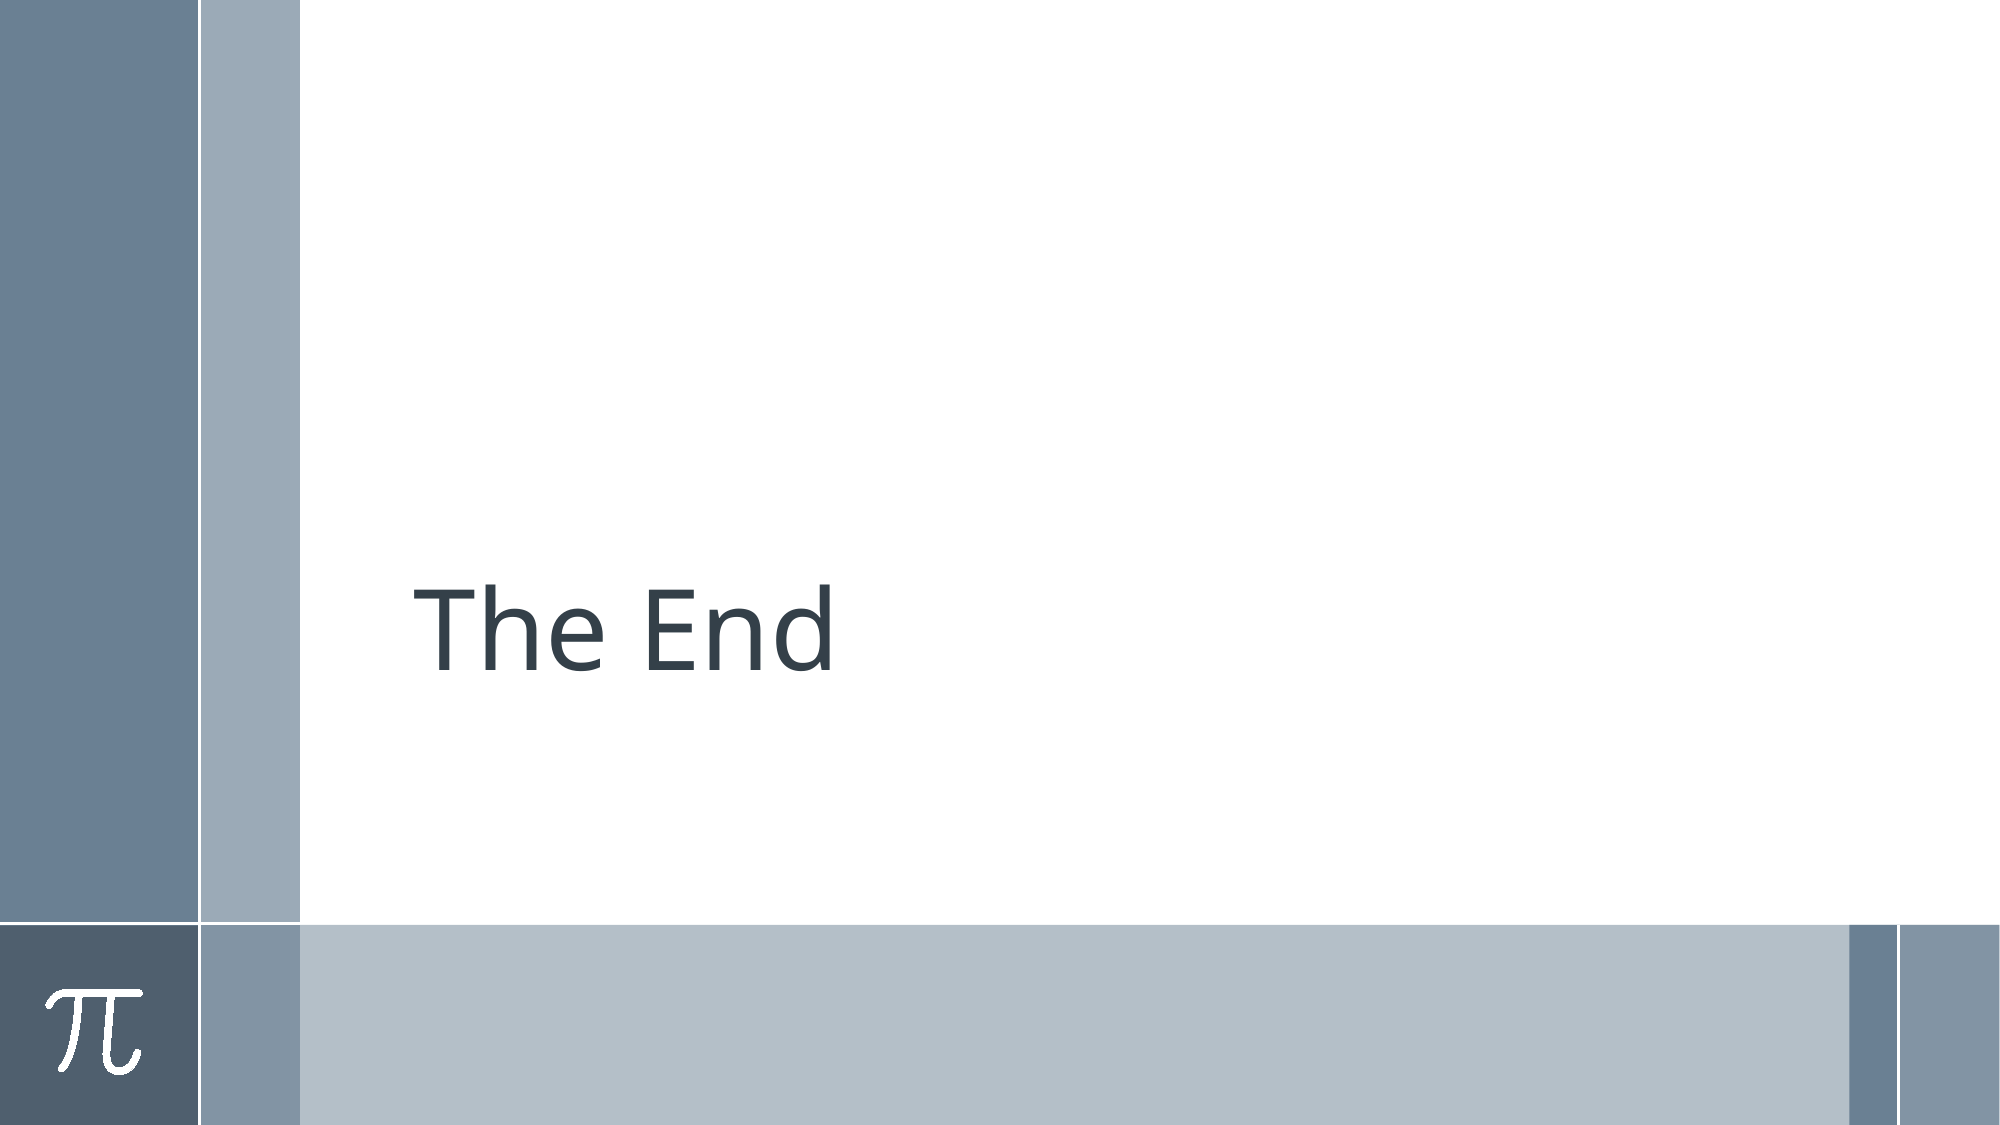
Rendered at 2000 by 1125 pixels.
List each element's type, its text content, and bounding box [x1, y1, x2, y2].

title The End [398, 407, 1765, 703]
